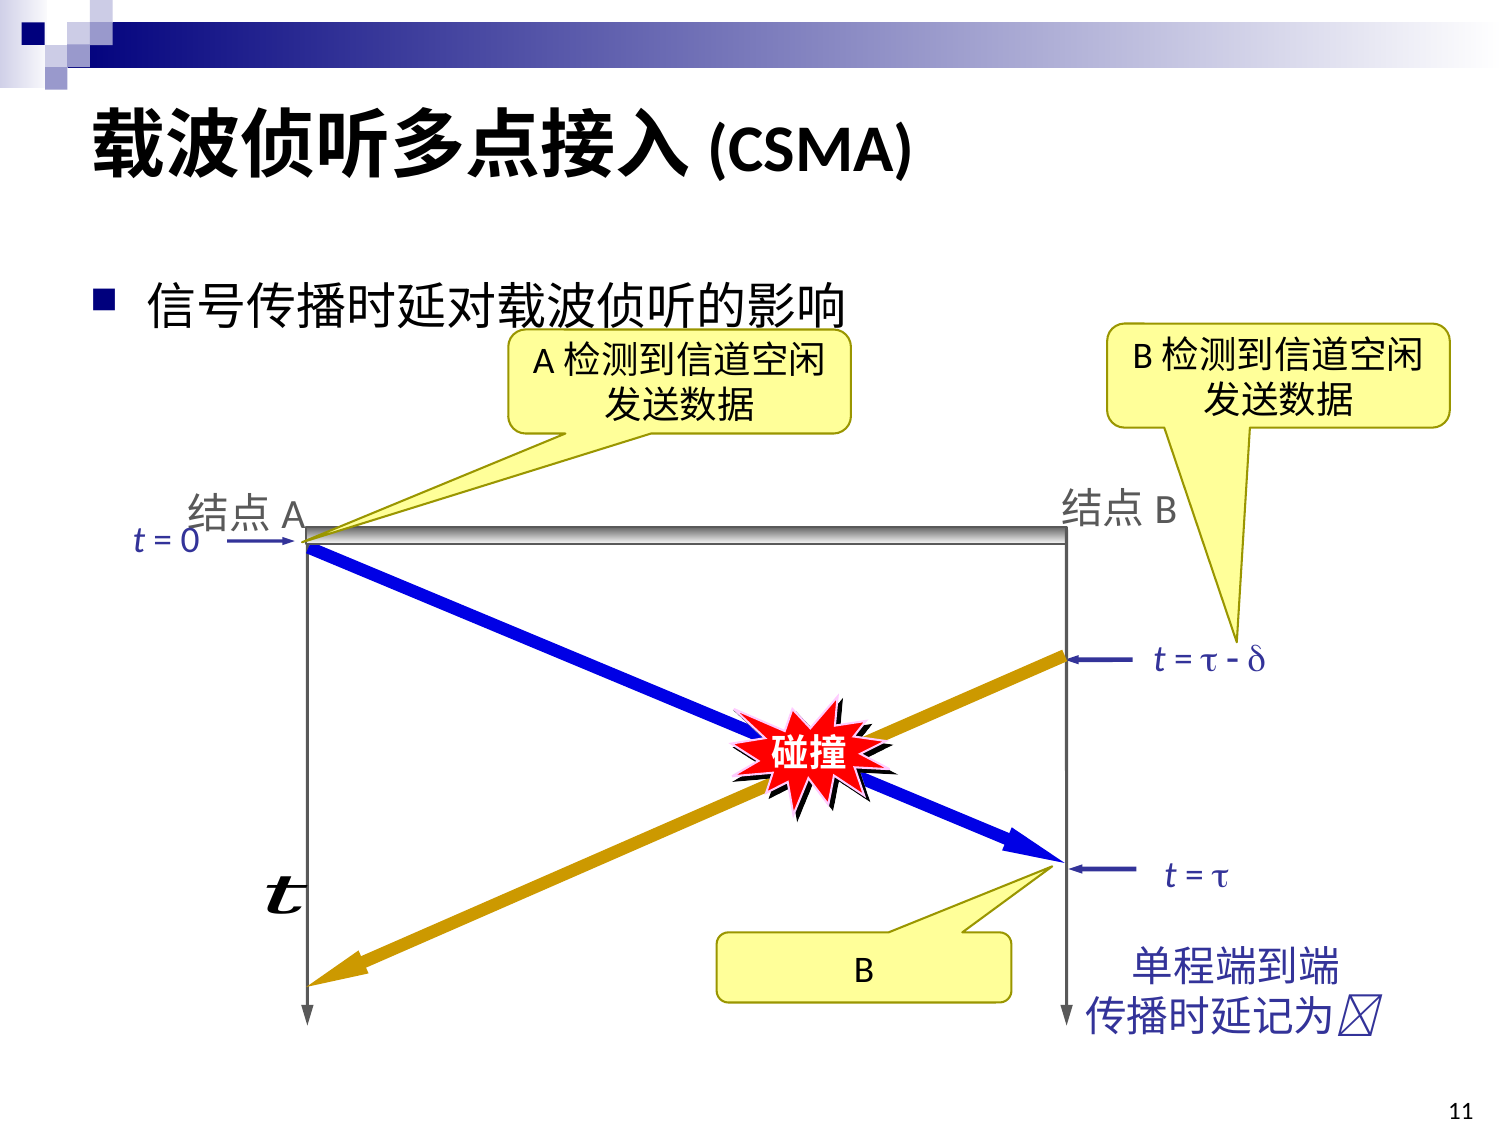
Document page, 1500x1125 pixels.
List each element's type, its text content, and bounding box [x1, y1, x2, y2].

text_box 碰撞 [731, 696, 890, 815]
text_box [116, 507, 295, 569]
text_box 单程端到端 传播时延记为 [1070, 932, 1402, 1048]
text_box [1068, 842, 1245, 905]
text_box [1064, 626, 1292, 688]
text_box 结点A [172, 479, 321, 544]
list 信号传播时延对载波侦听的影响 [75, 237, 1449, 348]
slide_number 111 [1448, 1100, 1483, 1125]
text_box [301, 987, 314, 1026]
text_box 结点B [1046, 474, 1193, 540]
title 载波侦听多点接入(CSMA) [75, 75, 1425, 209]
text_box [306, 785, 768, 987]
text_box [304, 525, 1069, 546]
text_box [862, 778, 1063, 863]
text_box [1060, 908, 1073, 1026]
